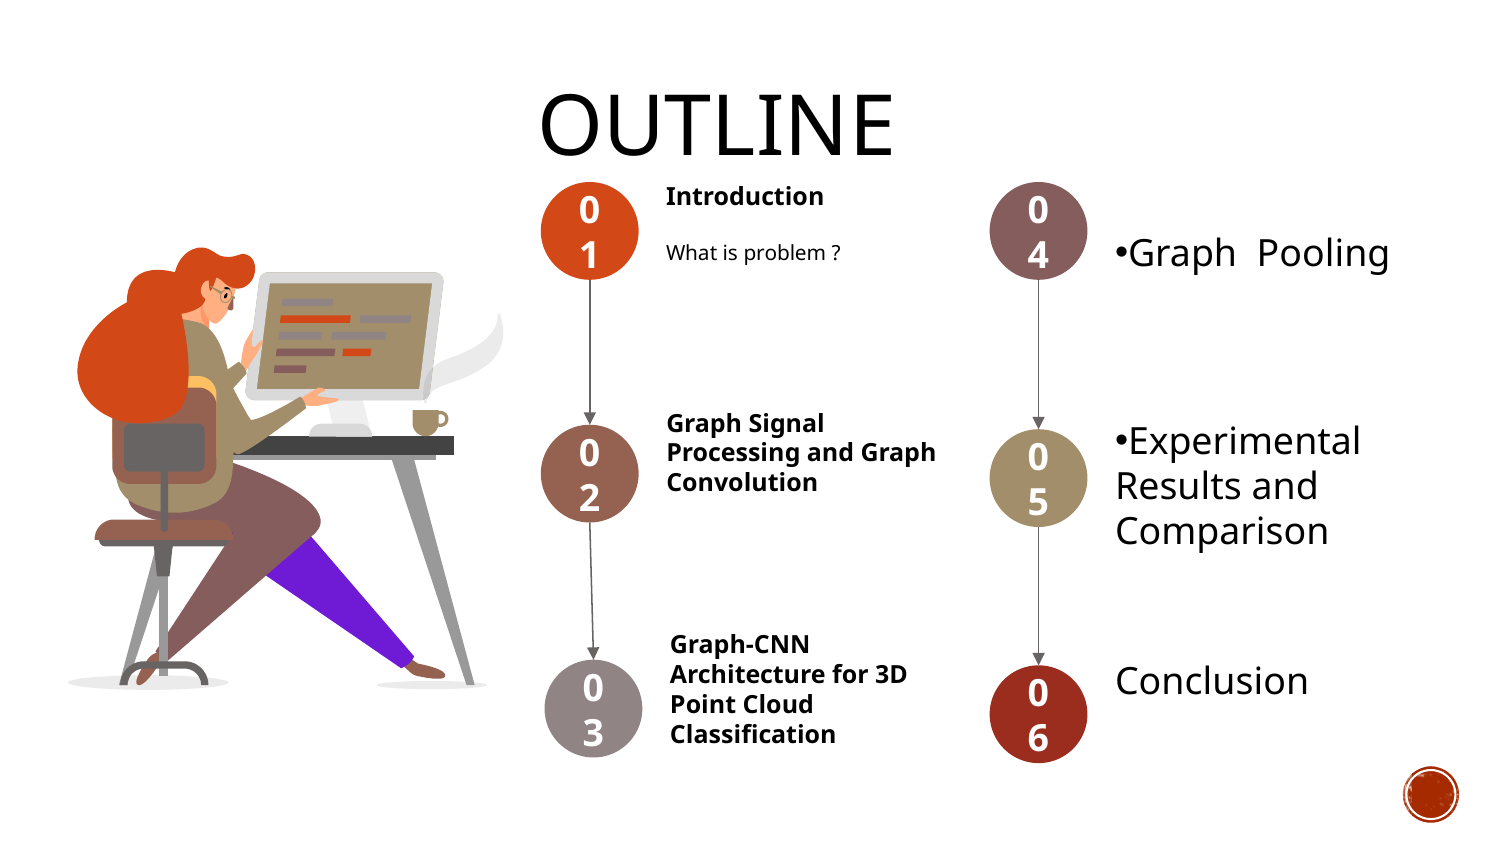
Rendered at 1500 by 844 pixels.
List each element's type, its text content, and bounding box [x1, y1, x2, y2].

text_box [542, 169, 976, 278]
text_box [548, 650, 978, 756]
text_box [544, 413, 974, 521]
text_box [993, 412, 1499, 557]
title Outline [107, 11, 1327, 246]
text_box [993, 655, 1423, 761]
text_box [71, 249, 501, 688]
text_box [992, 170, 1485, 332]
